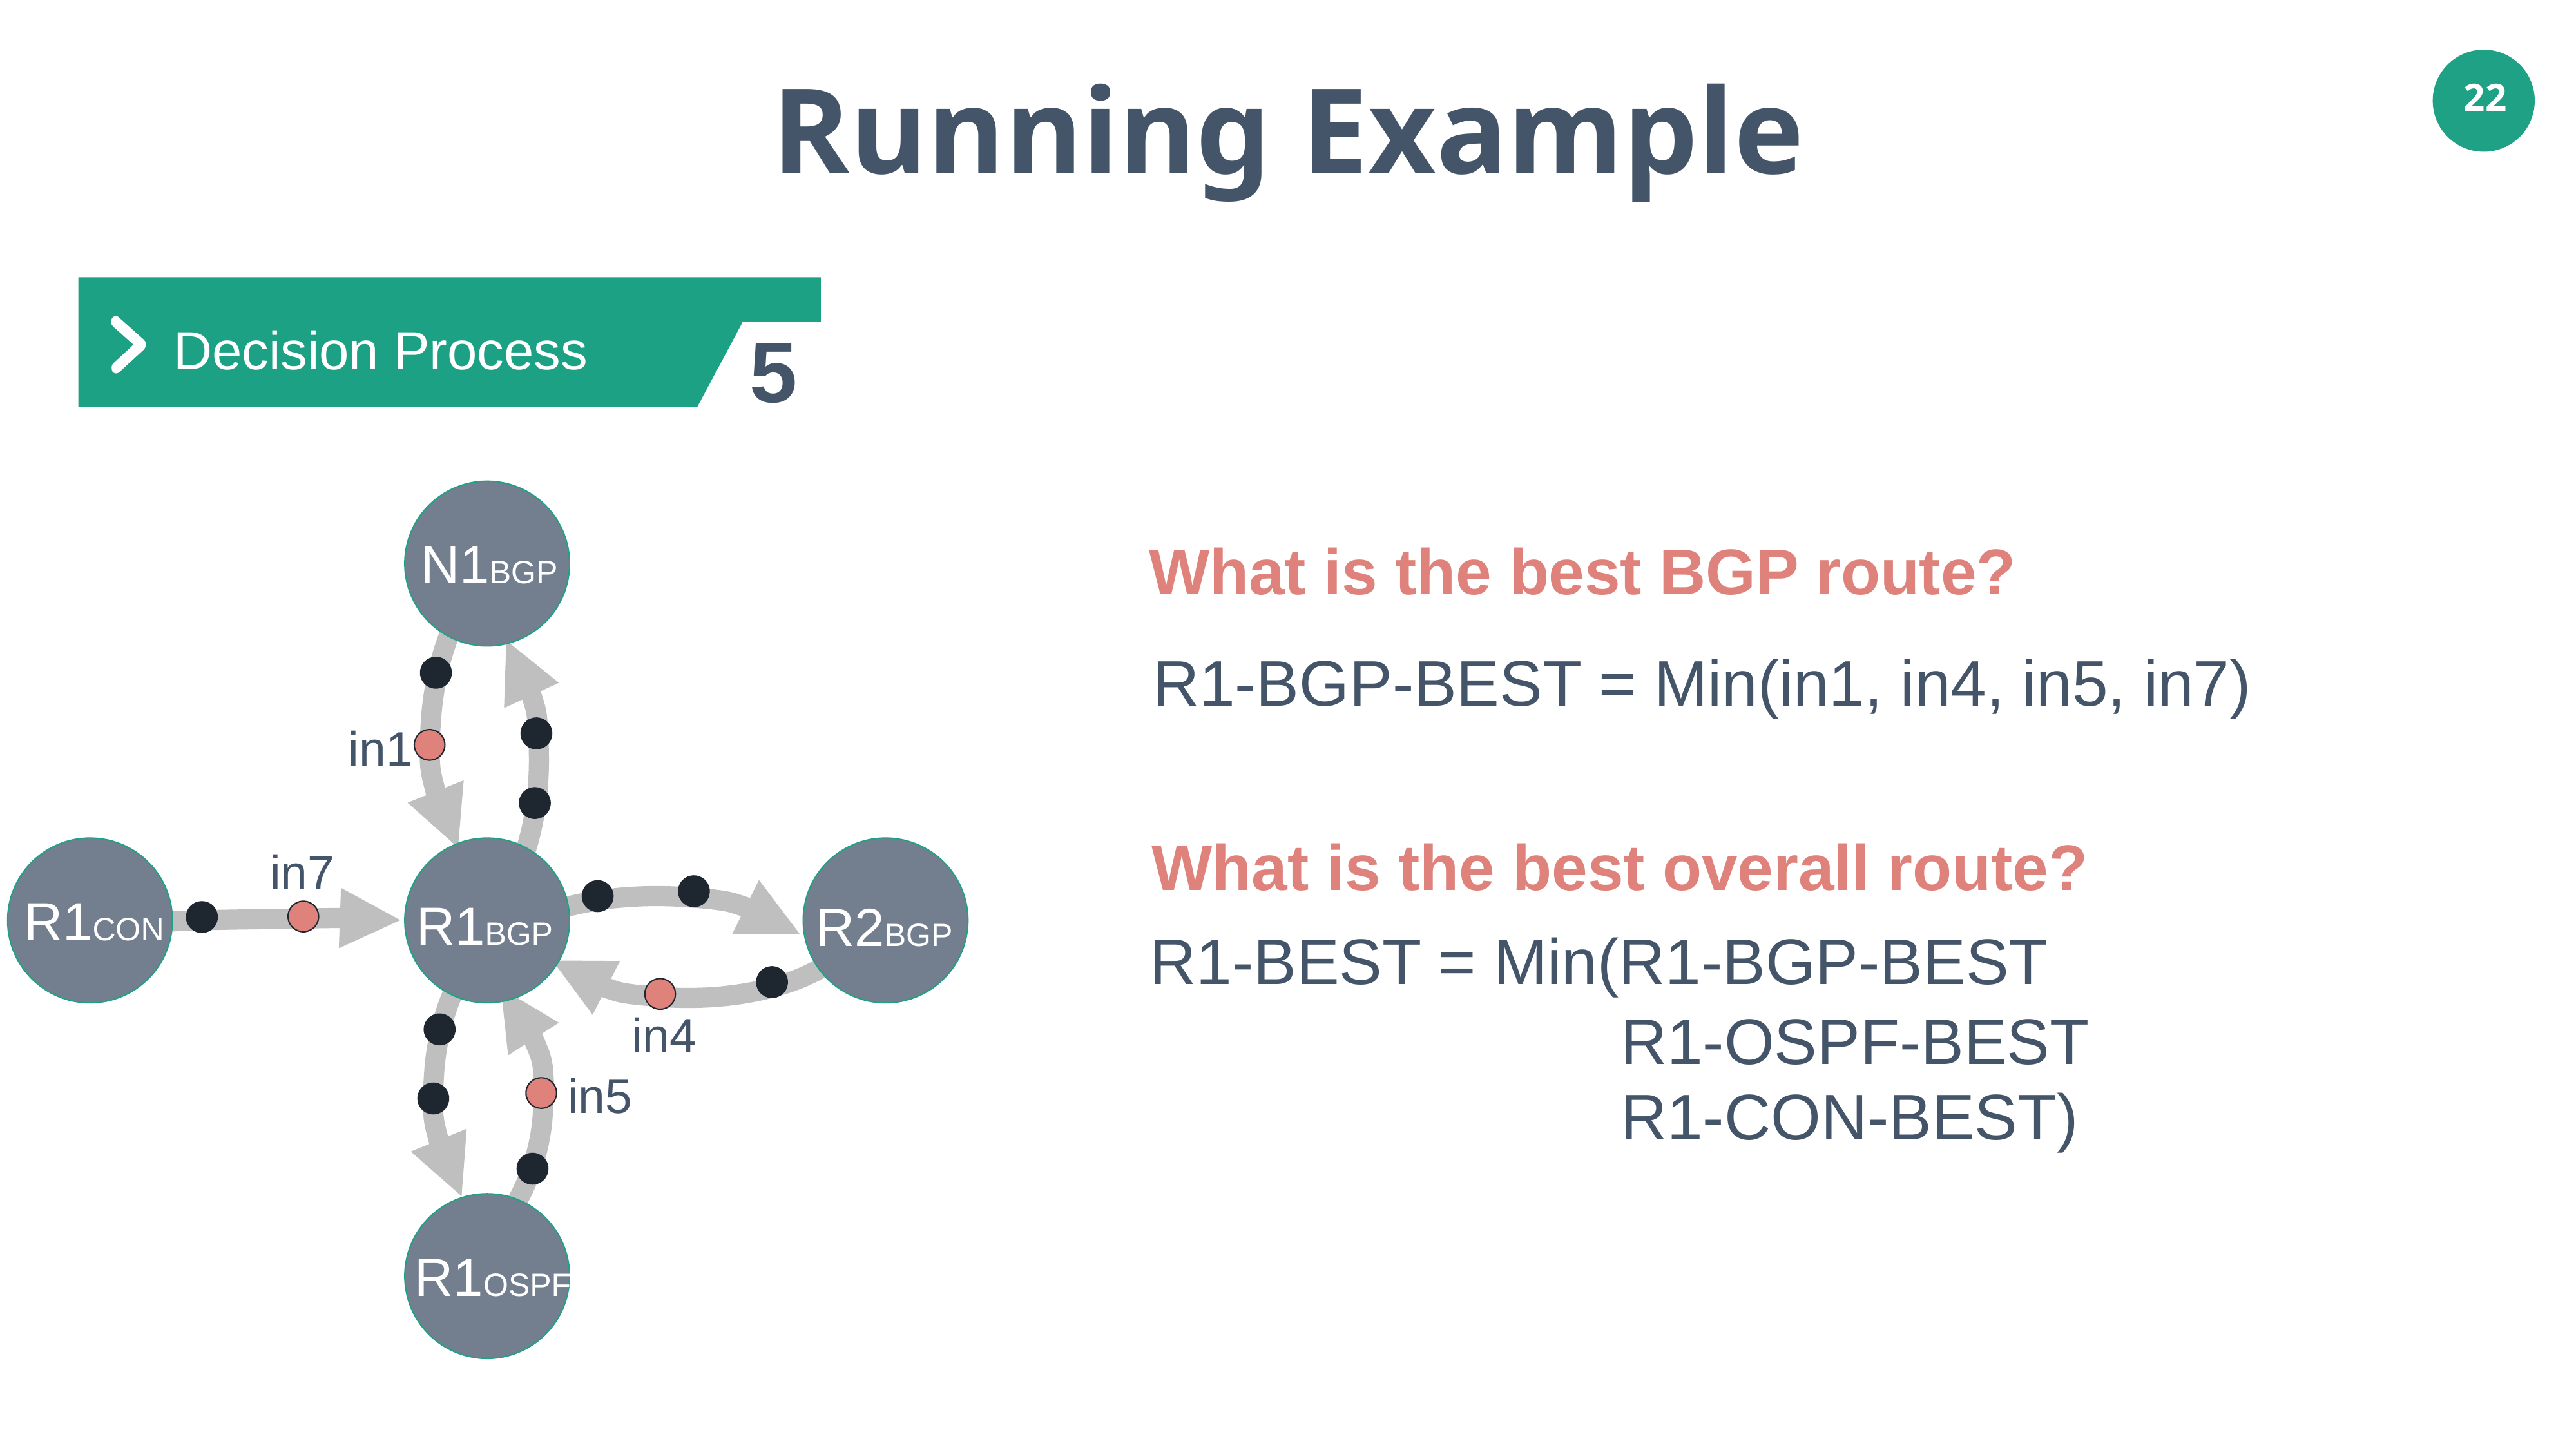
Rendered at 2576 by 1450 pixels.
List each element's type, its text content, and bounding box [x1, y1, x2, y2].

text_box What is the best BGP route? [1144, 525, 2022, 612]
text_box R1-BEST = Min(R1-BGP-BEST [1145, 914, 2054, 1002]
text_box R1-CON-BEST) [1615, 1070, 2084, 1157]
text_box R1-OSPF-BEST [1615, 995, 2095, 1083]
text_box 5 [740, 307, 803, 412]
text_box What is the best overall route? [1147, 821, 2094, 908]
text_box R1-BGP-BEST = Min(in1, in4, in5, in7) [1148, 636, 2257, 724]
text_box [111, 316, 146, 374]
text_box Running Example [767, 51, 1810, 202]
text_box [78, 277, 821, 407]
slide_number 22 [2454, 64, 2517, 130]
text_box [694, 322, 823, 413]
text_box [7, 481, 968, 1359]
text_box Decision Process [162, 298, 735, 403]
